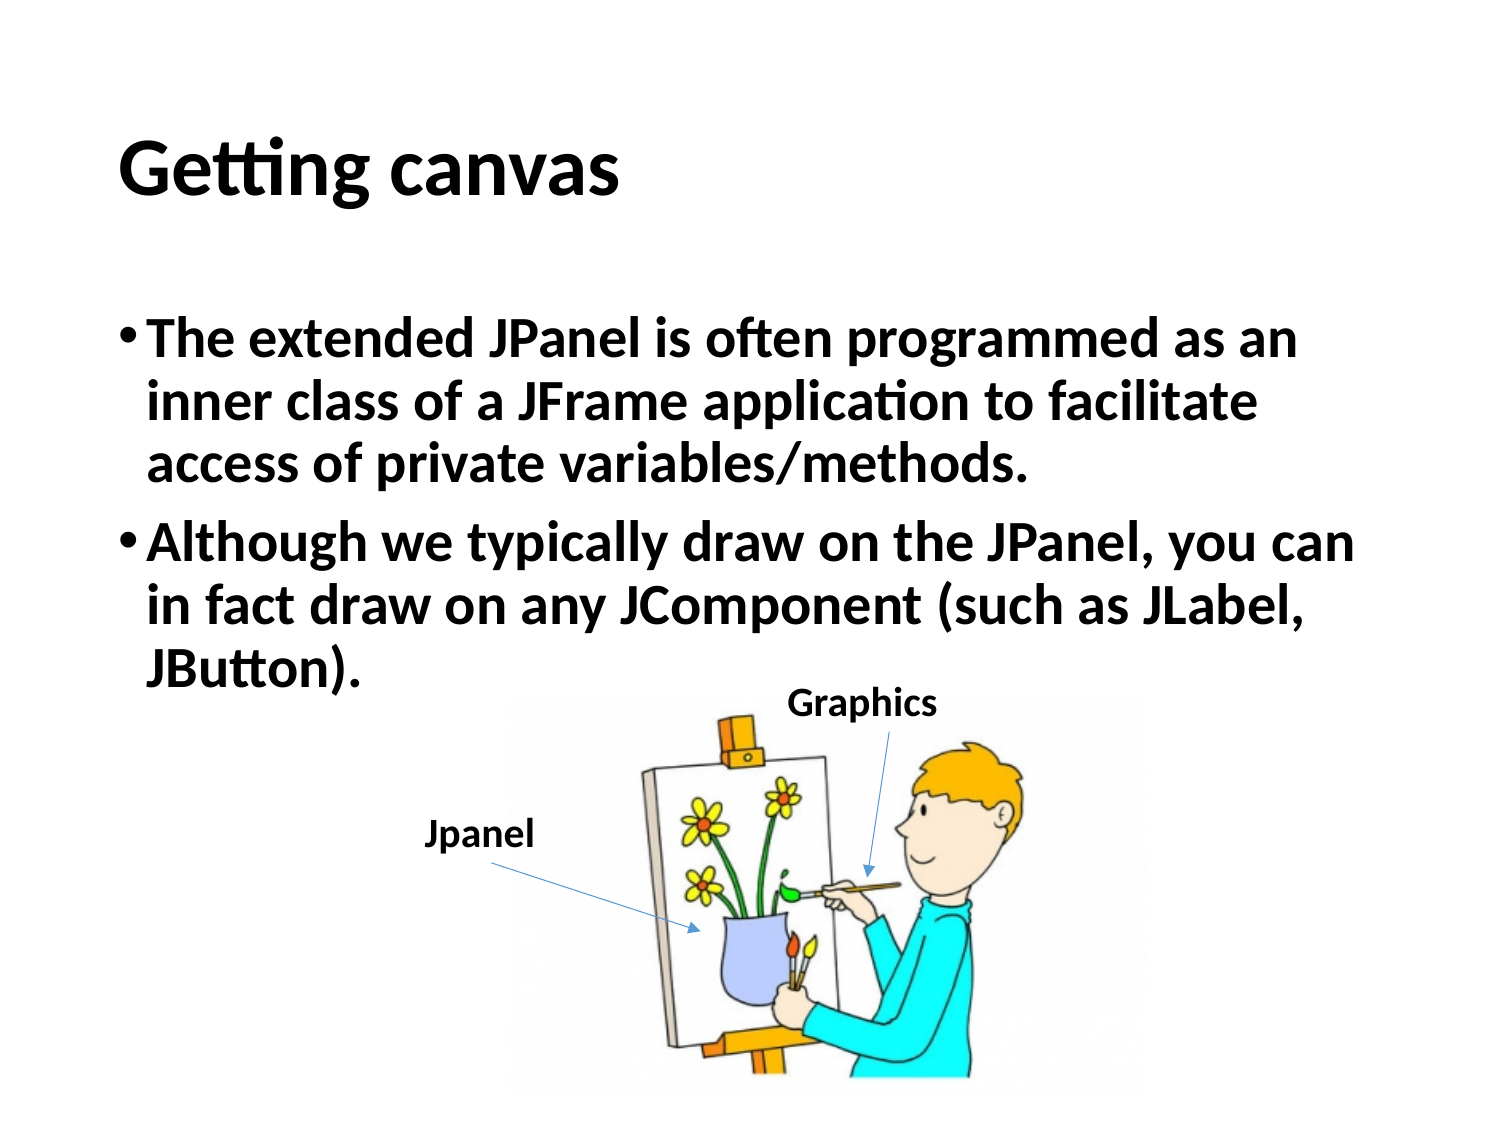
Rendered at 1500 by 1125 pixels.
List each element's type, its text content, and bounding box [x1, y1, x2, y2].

text_box Jpanel [409, 798, 509, 863]
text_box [491, 863, 701, 932]
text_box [867, 732, 890, 878]
text_box Graphics [772, 666, 1007, 699]
picture [509, 699, 1147, 1098]
list The extended JPanel is often programmed as an inner class of a JFrame application to facilitate access of private variables/methods. Although we typically draw on the JPanel, you can in fact draw on any JComponent (such as JLabel, JButton). [103, 299, 1397, 1014]
title Getting canvas [103, 59, 1397, 278]
